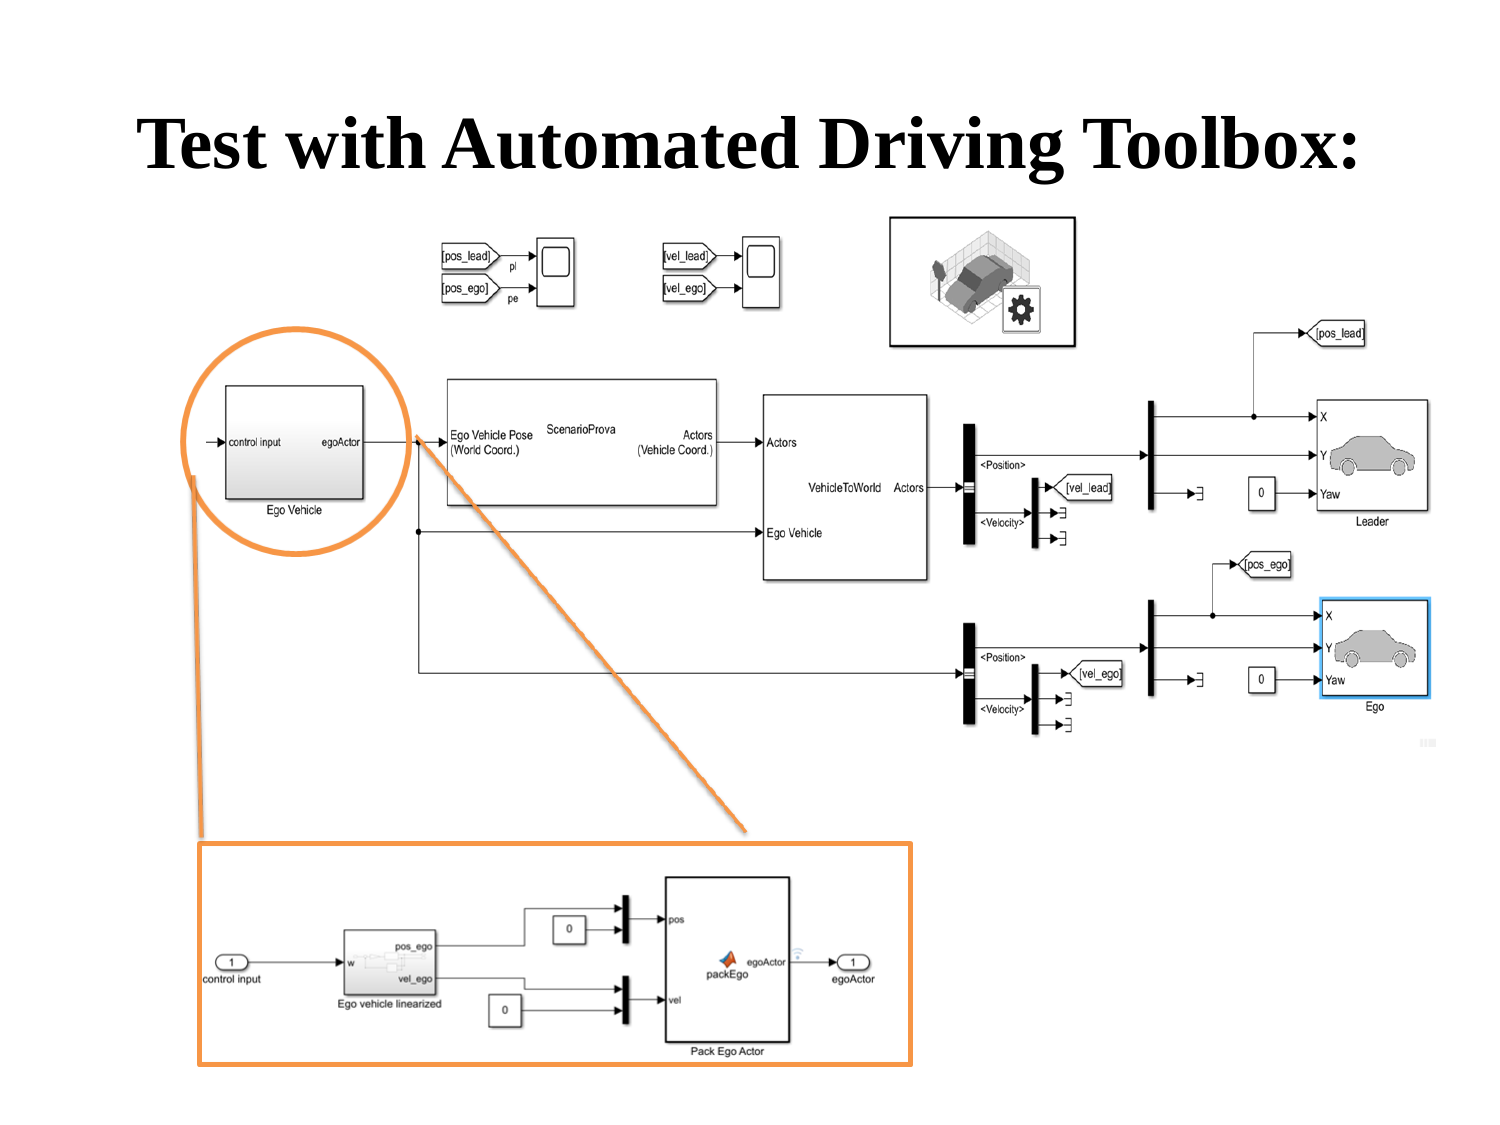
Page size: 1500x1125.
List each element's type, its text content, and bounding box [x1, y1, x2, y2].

picture [180, 196, 1436, 1068]
title Test with Automated Driving Toolbox: [75, 45, 1425, 233]
